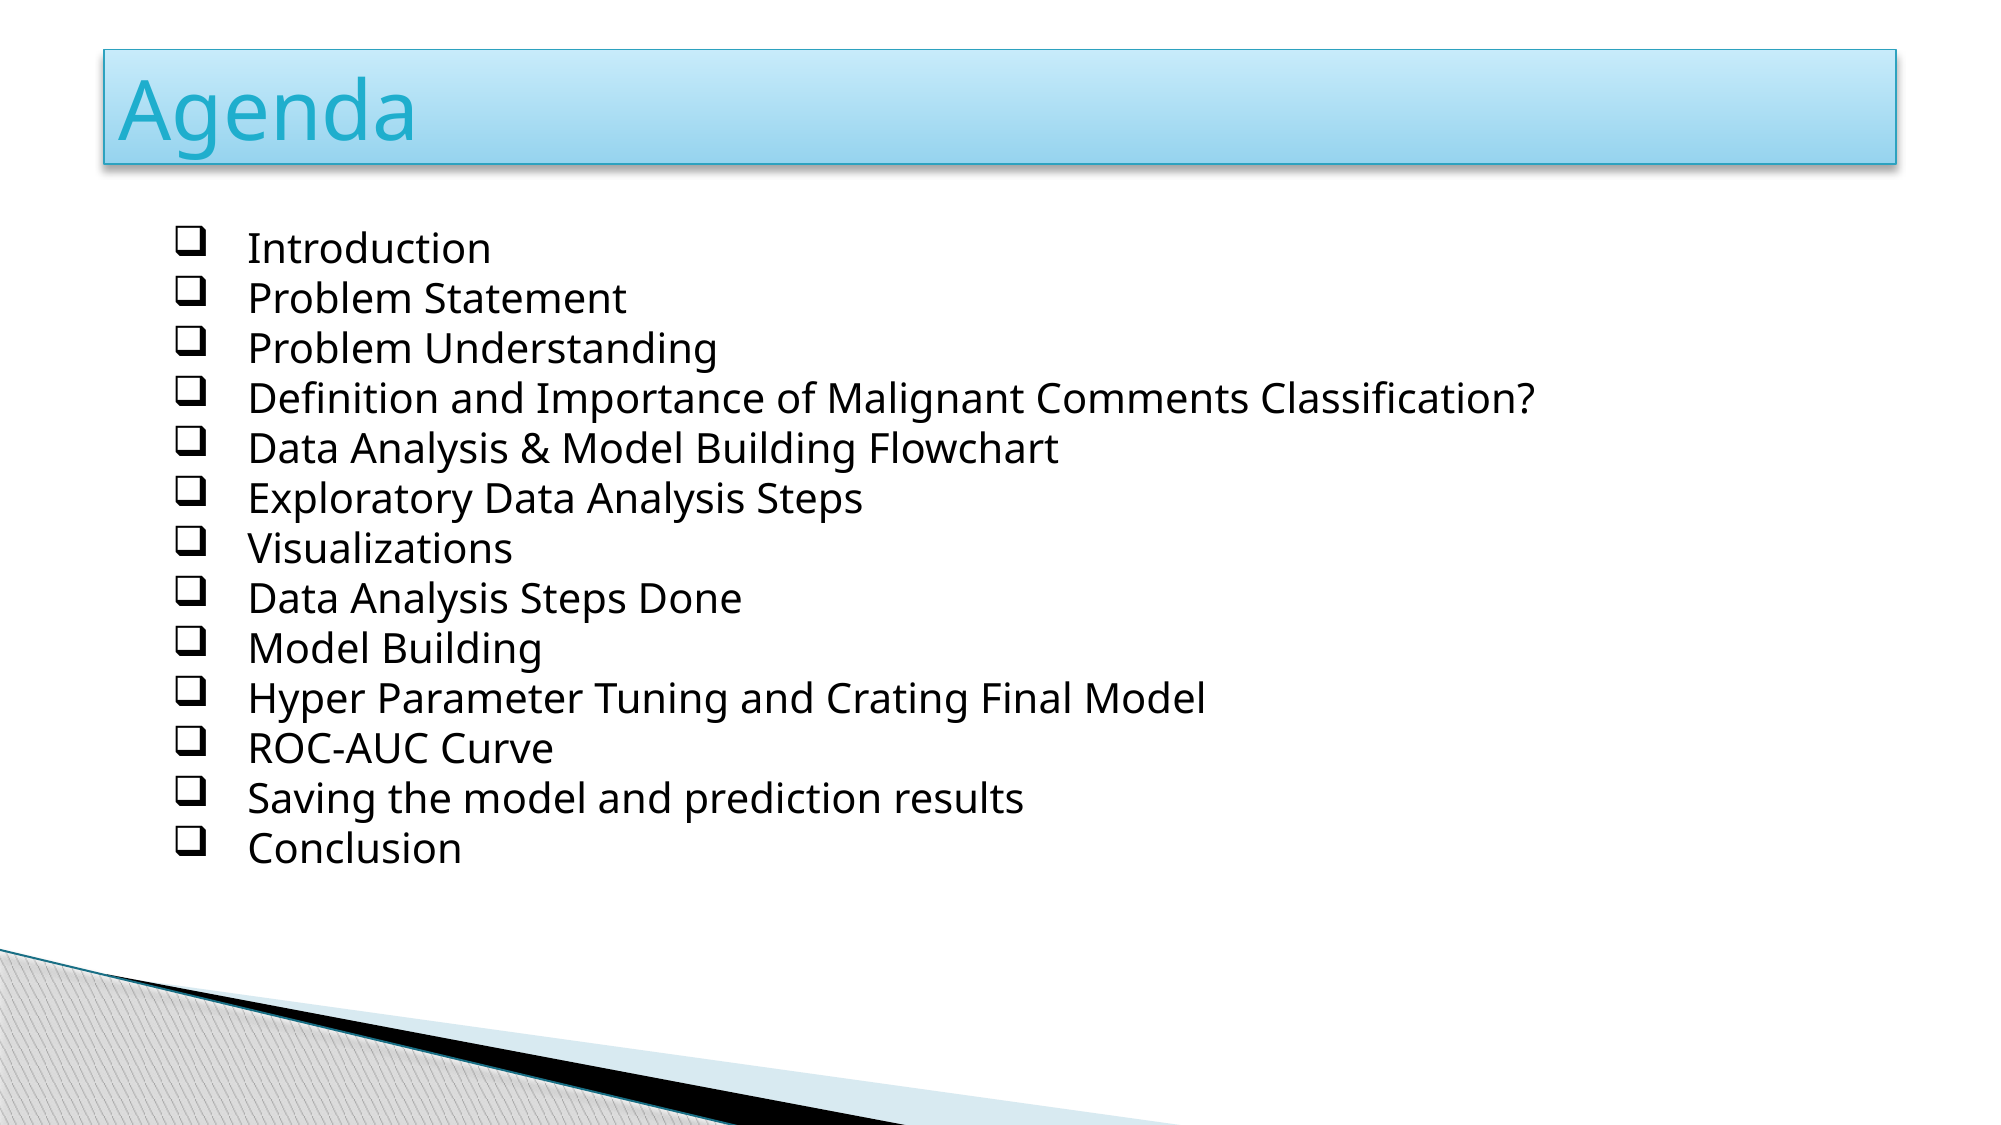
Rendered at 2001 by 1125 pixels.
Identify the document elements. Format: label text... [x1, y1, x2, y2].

text_box Agenda [103, 49, 1897, 165]
text_box Introduction Problem Statement Problem Understanding Definition and Importance of Malignant Comments Classification? Data Analysis & Model Building Flowchart Exploratory Data Analysis Steps Visualizations Data Analysis Steps Done Model Building Hyper Parameter Tuning and Crating Final Model ROC-AUC Curve Saving the model and prediction results Conclusion [157, 214, 1592, 880]
